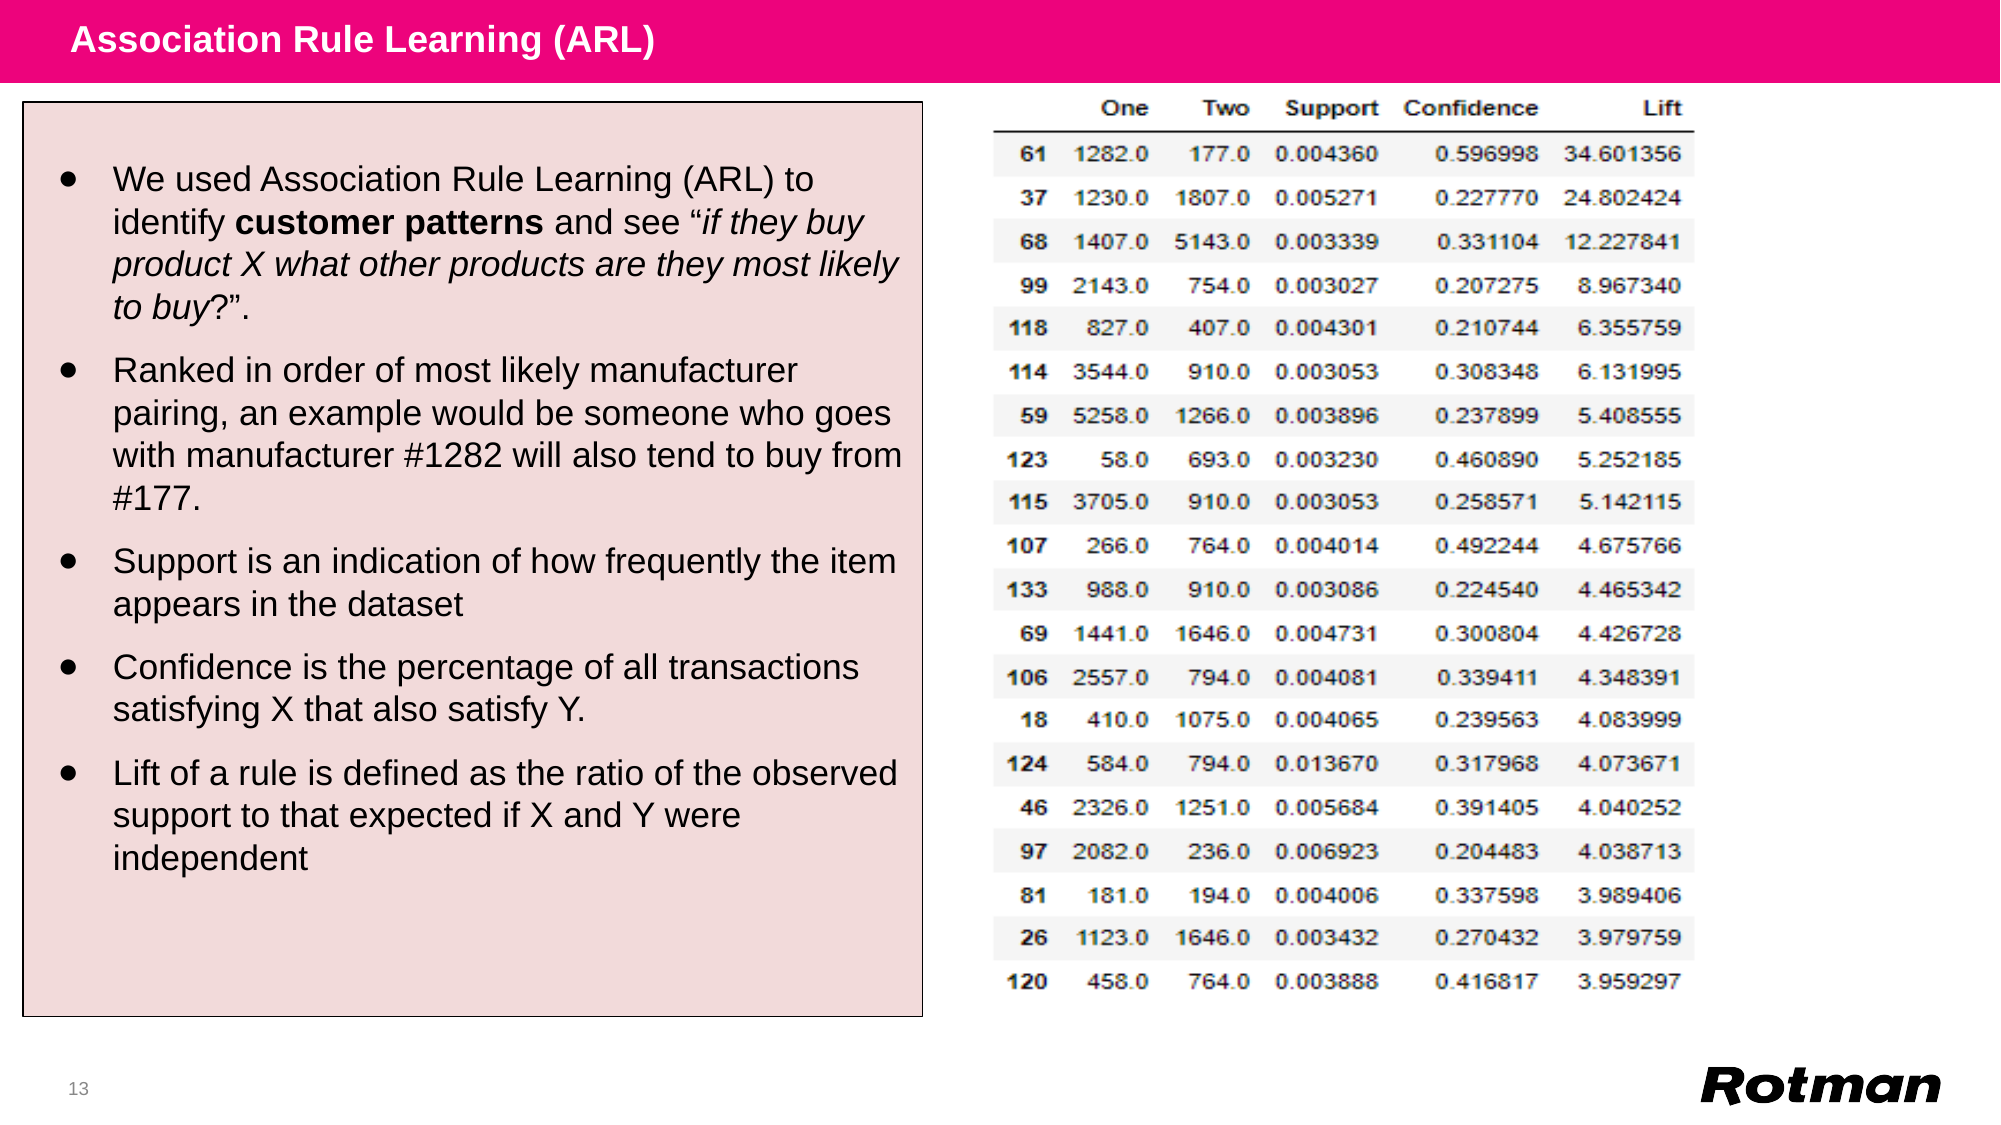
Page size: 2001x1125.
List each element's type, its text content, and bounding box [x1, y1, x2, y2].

slide_number 13 [39, 1070, 118, 1106]
picture [1688, 1053, 1954, 1123]
subtitle Association Rule Learning (ARL) [55, 0, 1630, 79]
text_box We used Association Rule Learning (ARL) to identify customer patterns and see “if they buy product X what other products are they most likely to buy?”. Ranked in order of most likely manufacturer pairing, an example would be someone who goes with manufacturer #1282 will also tend to buy from #177. Support is an indication of how frequently the item appears in the dataset Confidence is the percentage of all transactions satisfying X that also satisfy Y. Lift of a rule is defined as the ratio of the observed support to that expected if X and Y were independent [22, 101, 923, 1017]
picture [955, 90, 1771, 1020]
